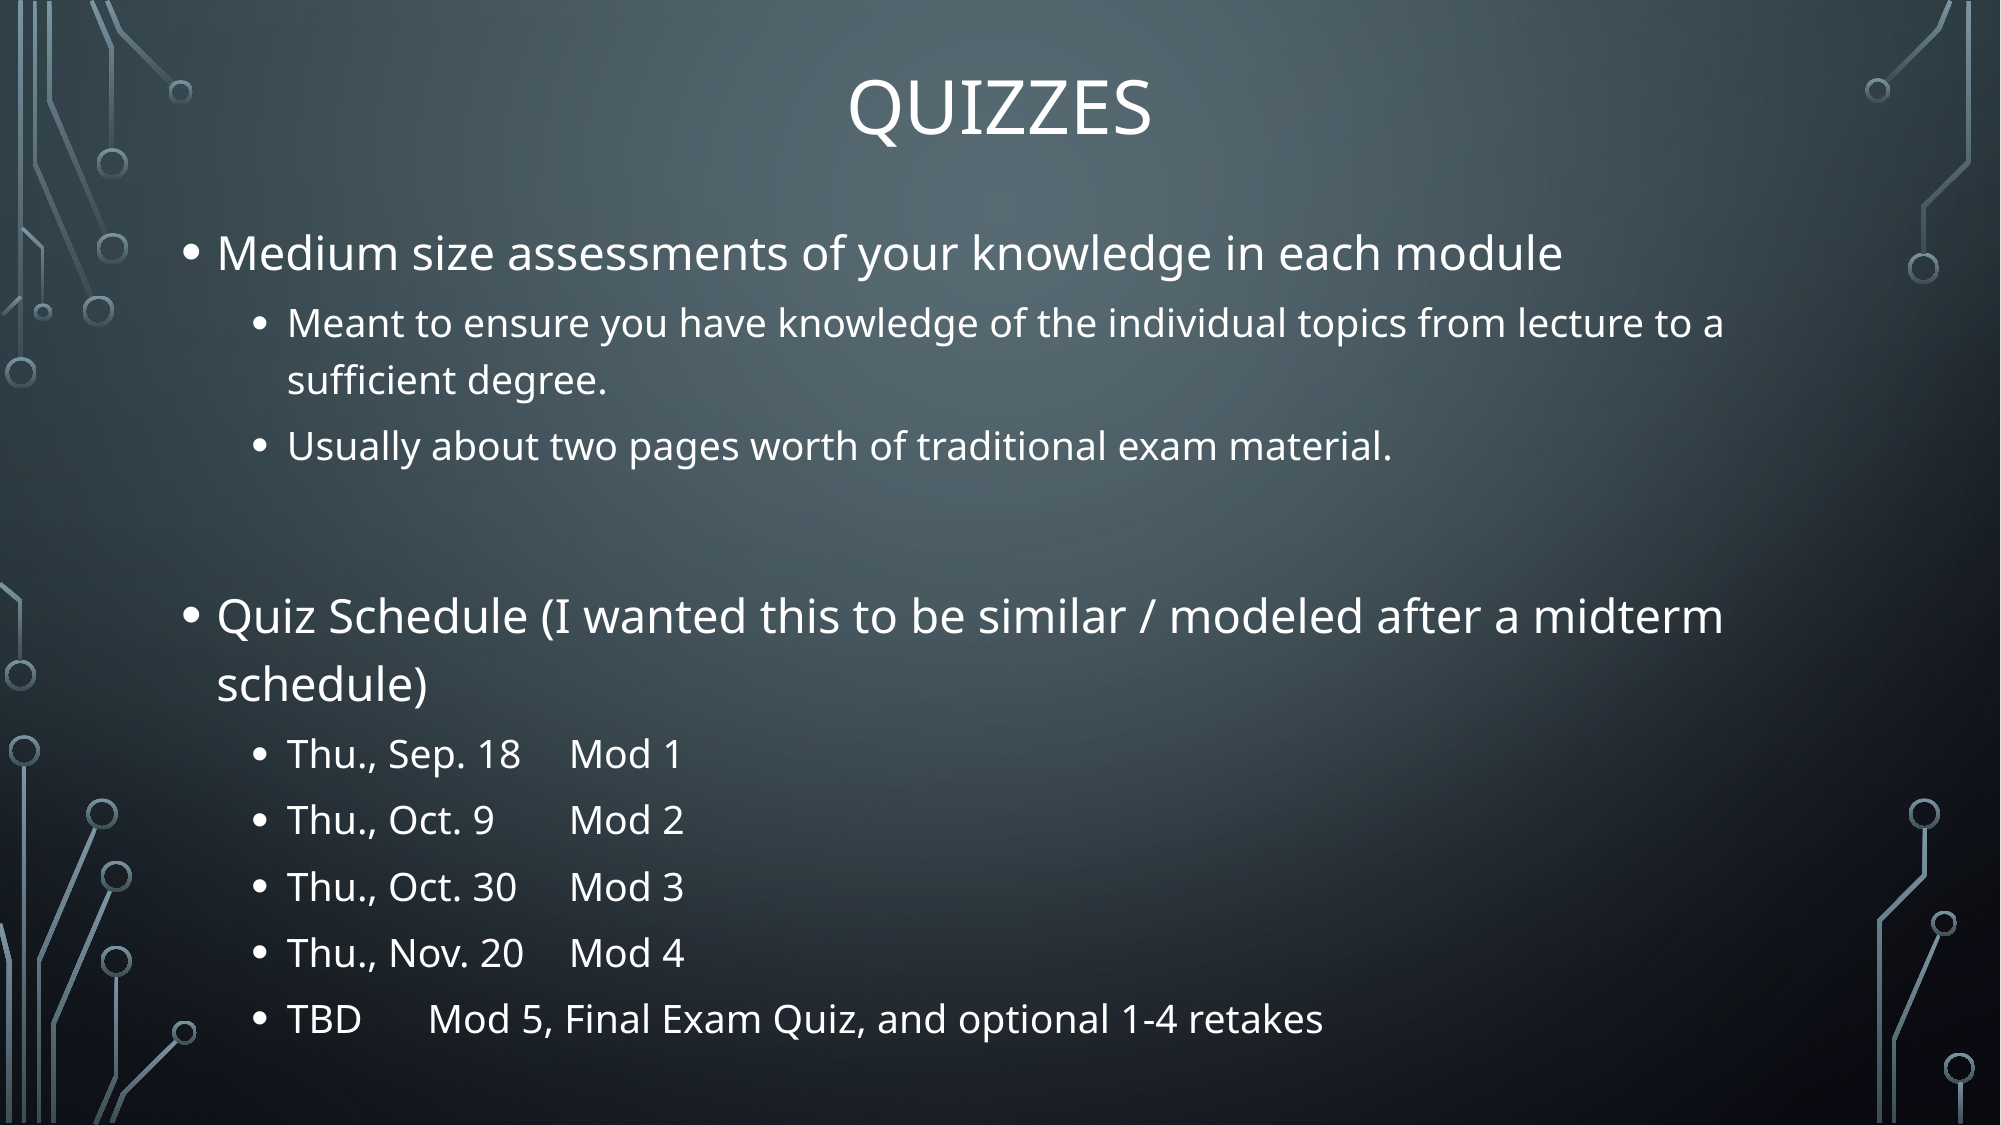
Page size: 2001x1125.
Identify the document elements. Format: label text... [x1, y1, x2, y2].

title Quizzes [324, 51, 1675, 169]
list Medium size assessments of your knowledge in each module Meant to ensure you have knowledge of the individual topics from lecture to a sufficient degree. Usually about two pages worth of traditional exam material. Quiz Schedule (I wanted this to be similar / modeled after a midterm schedule) Thu., Sep. 18 Mod 1 Thu., Oct. 9 Mod 2 Thu., Oct. 30 Mod 3 Thu., Nov. 20 Mod 4 TBD Mod 5, Final Exam Quiz, and optional 1-4 retakes [166, 204, 1843, 1065]
